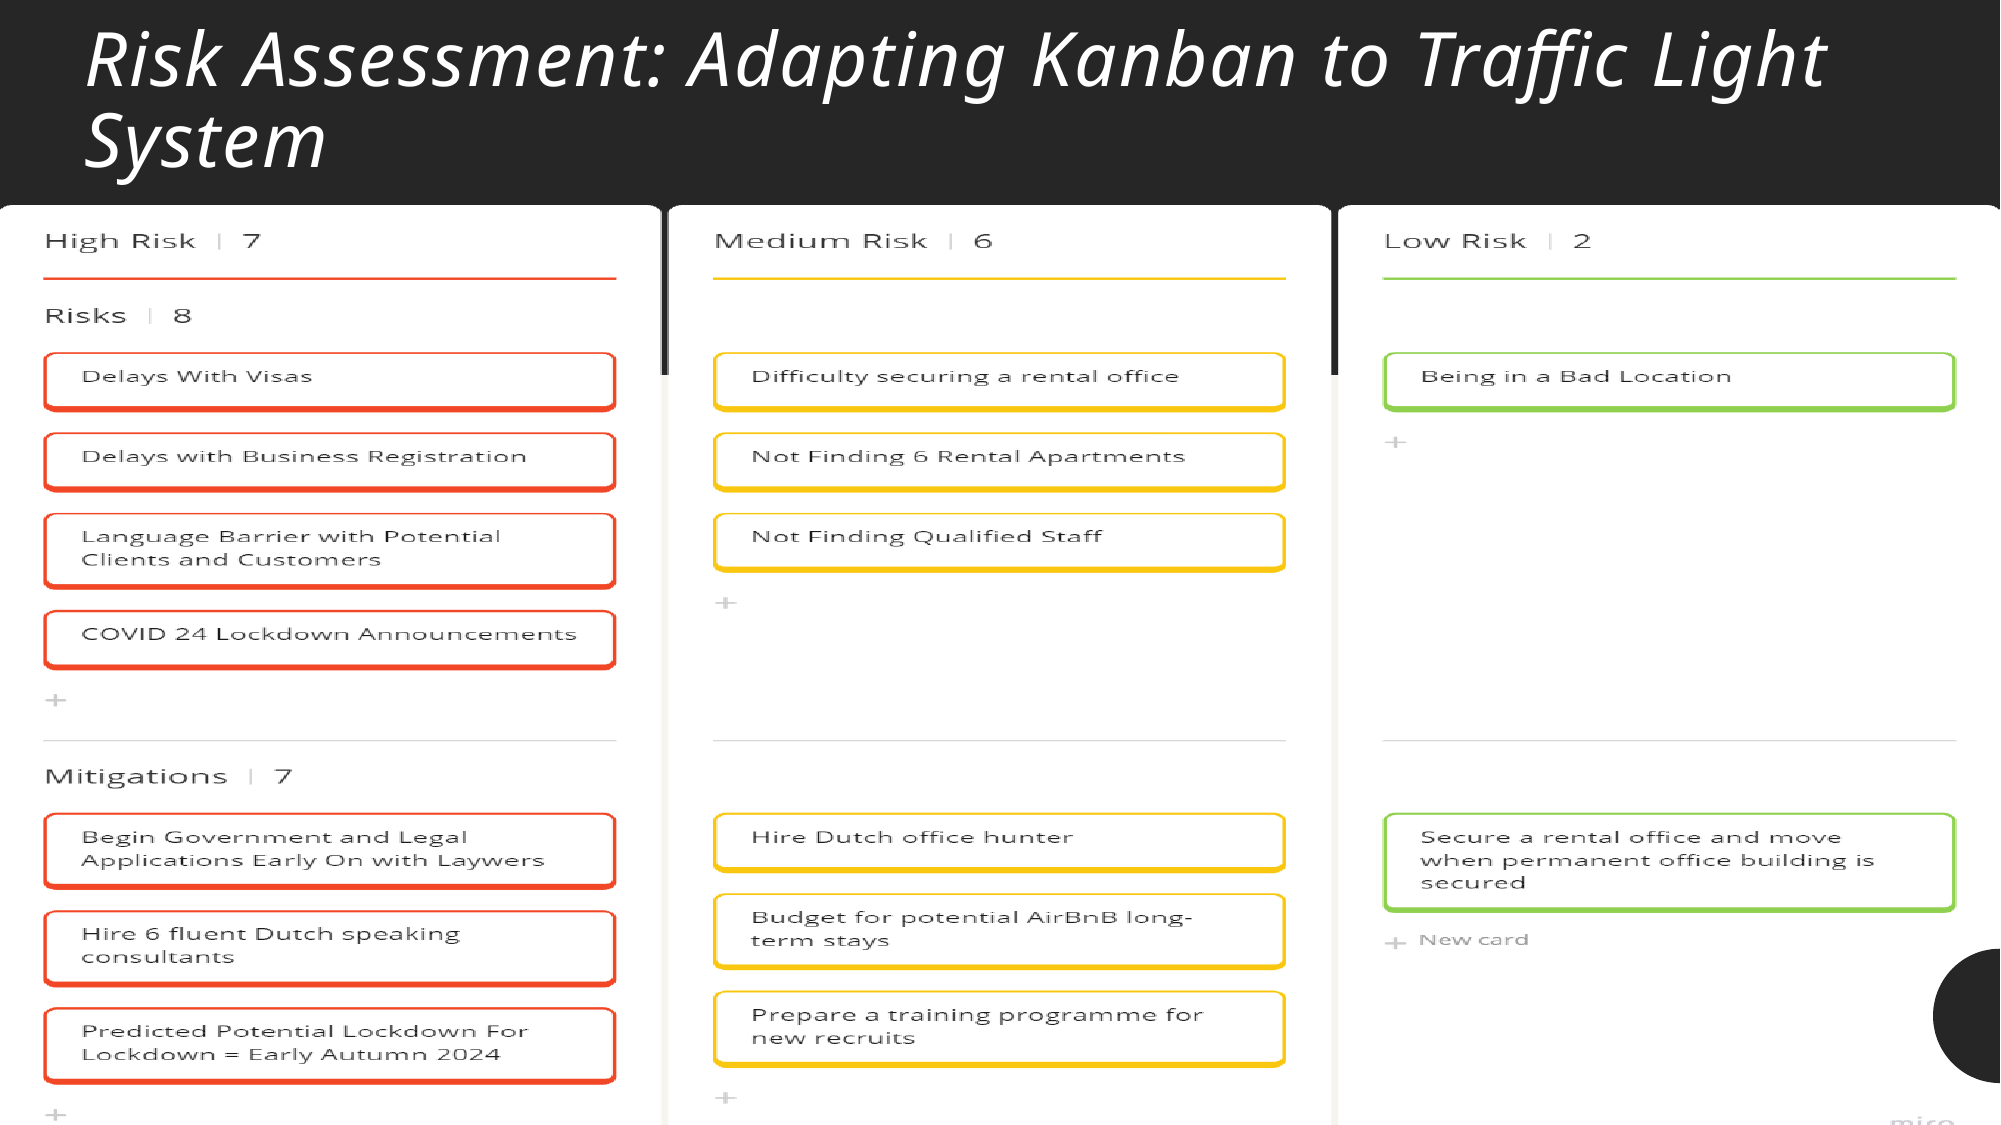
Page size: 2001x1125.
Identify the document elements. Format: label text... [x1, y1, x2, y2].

title Risk Assessment: Adapting Kanban to Traffic Light System [69, 52, 1878, 154]
picture [0, 205, 2000, 1125]
text_box [0, 0, 2000, 205]
